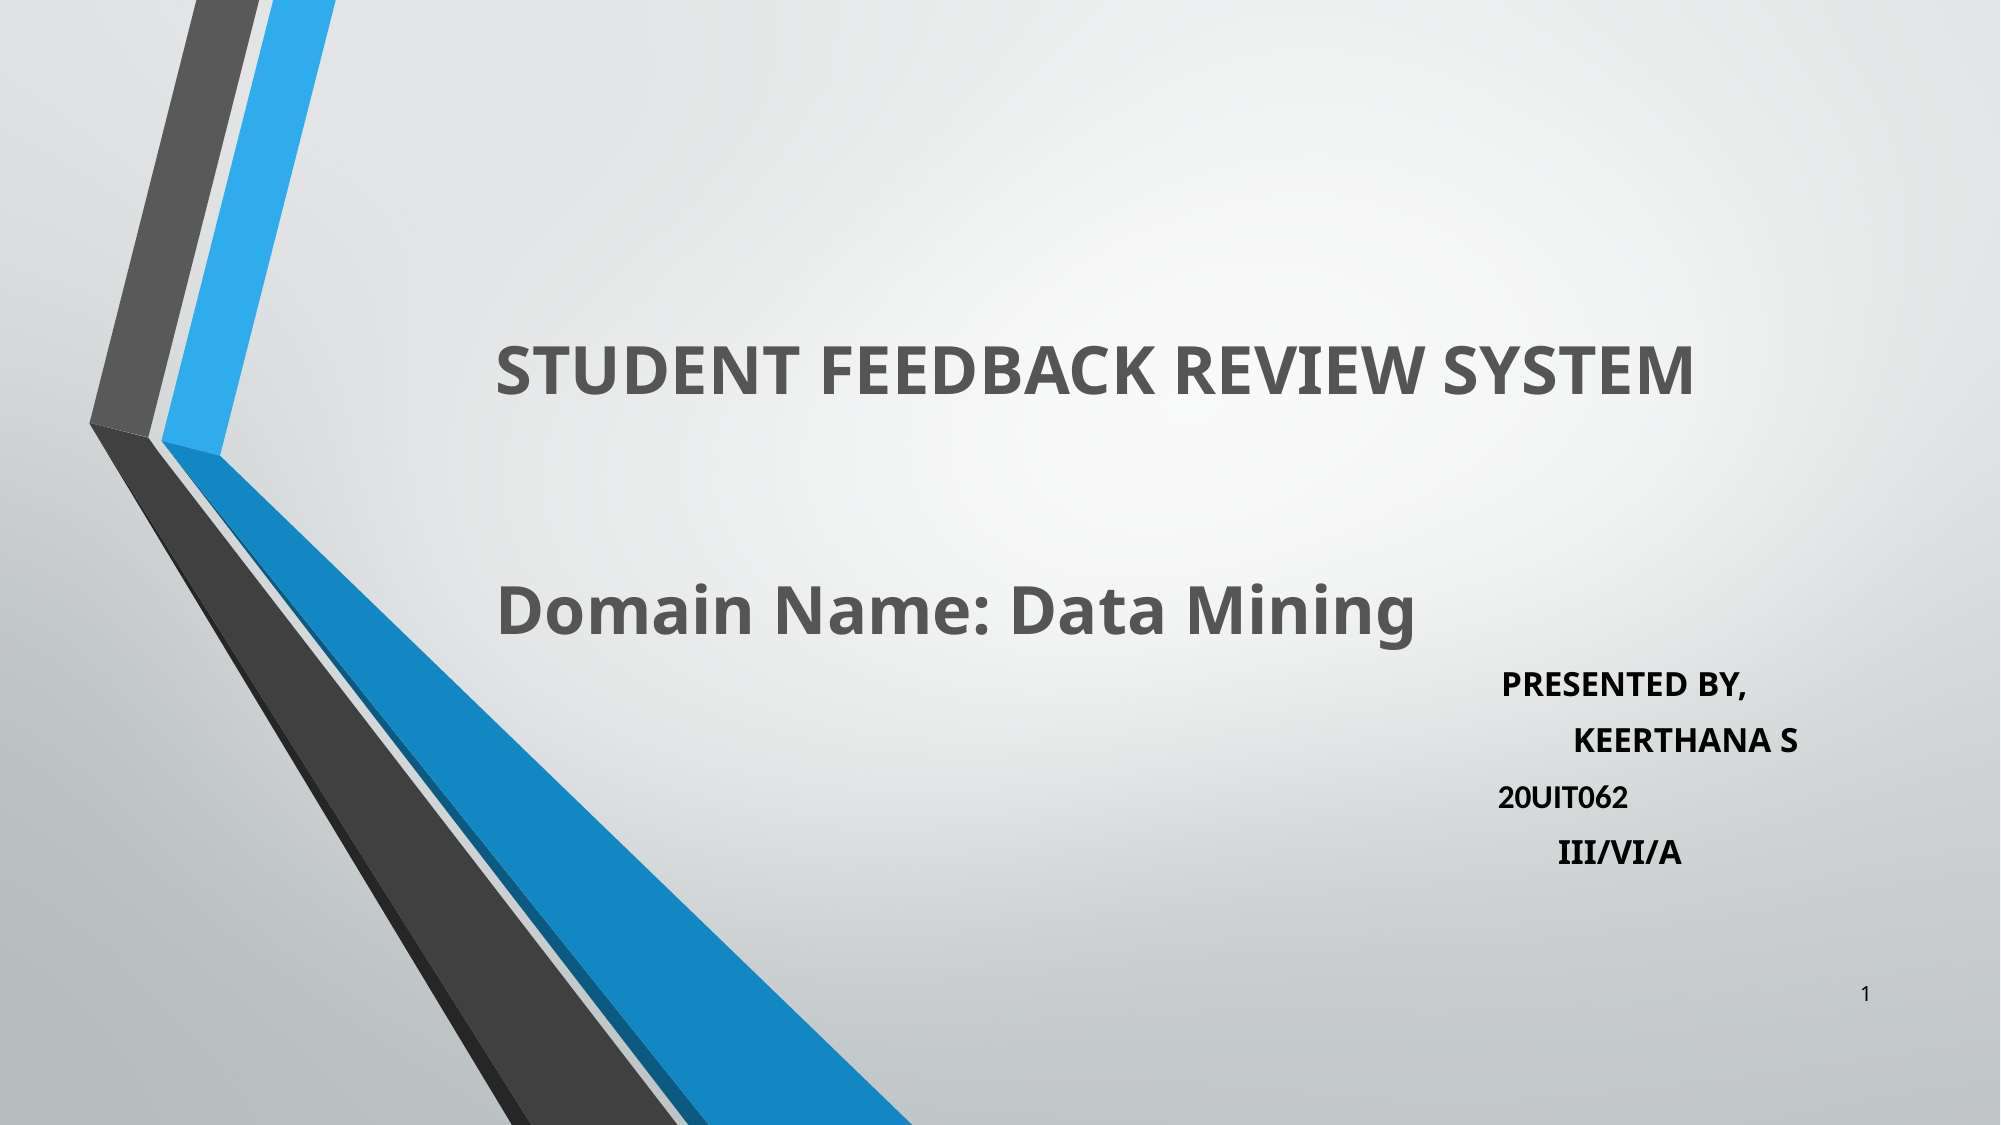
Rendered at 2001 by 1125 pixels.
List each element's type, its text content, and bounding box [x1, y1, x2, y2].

slide_number 1 [1796, 965, 1887, 1025]
title STUDENT FEEDBACK REVIEW SYSTEM Domain Name: Data Mining [480, 226, 1887, 656]
subtitle PRESENTED BY, KEERTHANA S 20UIT062 III/VI/A [740, 655, 1887, 884]
